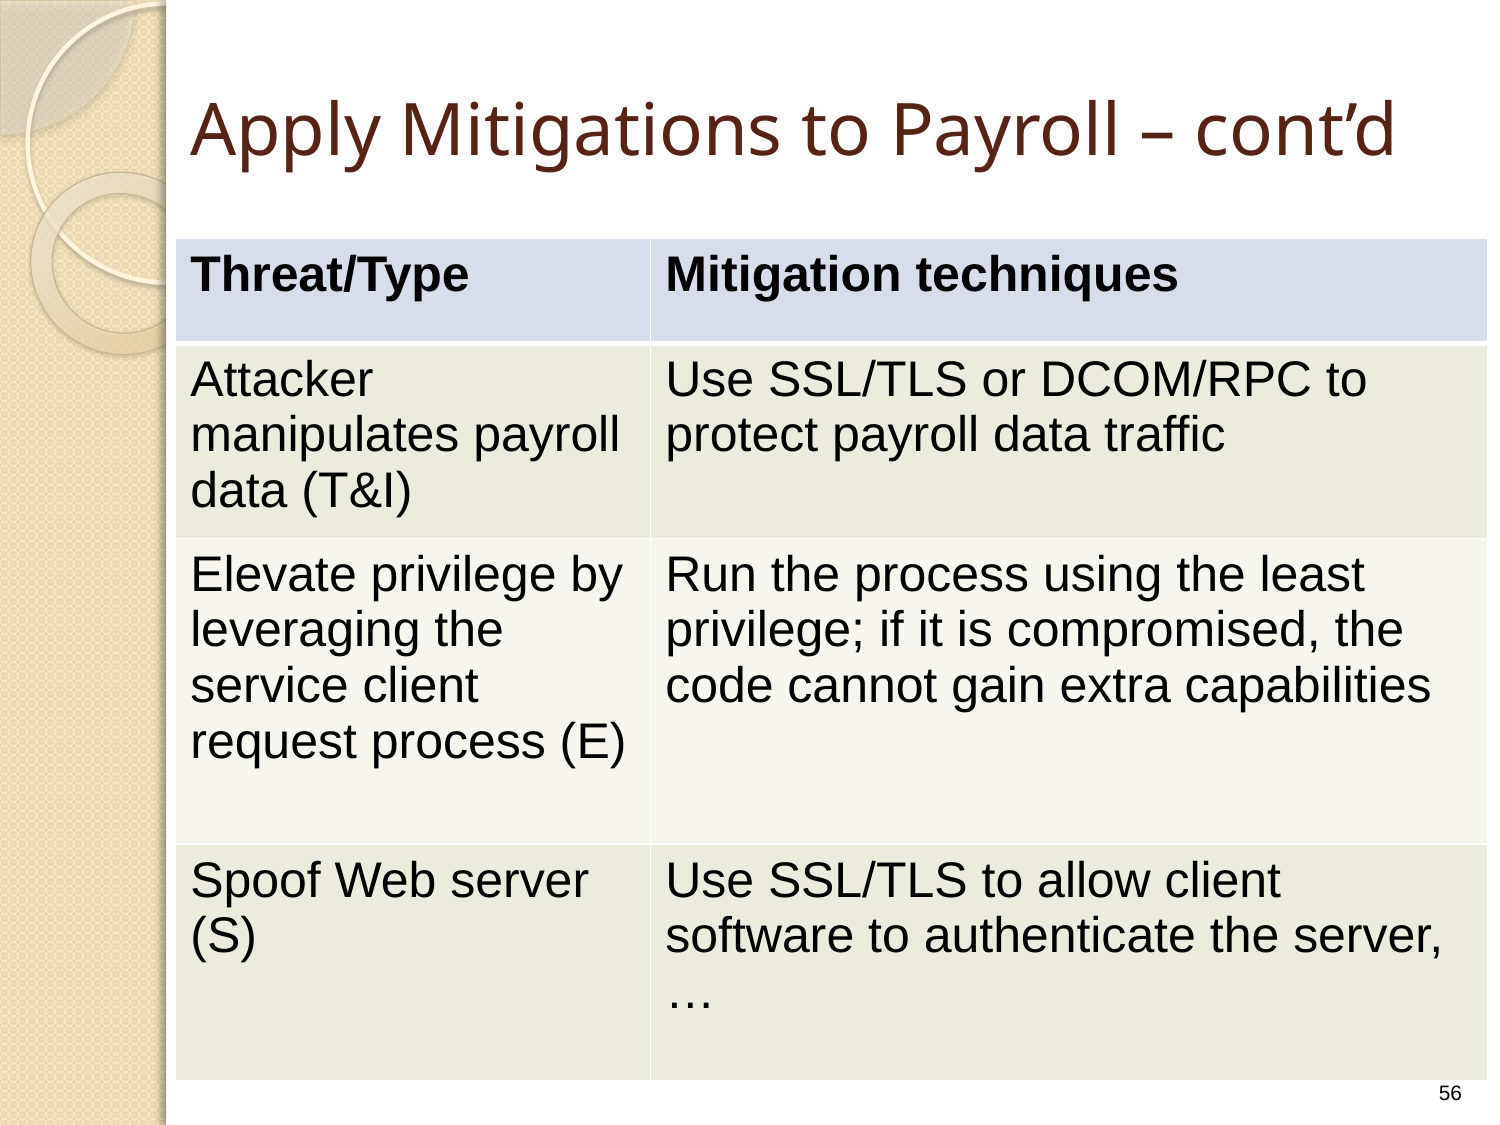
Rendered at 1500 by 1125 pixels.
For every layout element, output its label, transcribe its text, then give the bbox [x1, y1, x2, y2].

slide_number 56 [1413, 1081, 1488, 1113]
table_cell Spoof Web server (S) [176, 845, 650, 1080]
table_cell Attacker manipulates payroll data (T&I) [176, 346, 650, 538]
table_header Threat/Type [176, 239, 650, 341]
title Apply Mitigations to Payroll – cont’d [175, 47, 1466, 205]
table_cell Elevate privilege by leveraging the service client request process (E) [176, 539, 650, 843]
table_cell Use SSL/TLS or DCOM/RPC to protect payroll data traffic [651, 346, 1487, 538]
table_cell Use SSL/TLS to allow client software to authenticate the server,… [651, 845, 1487, 1080]
table_cell Run the process using the least privilege; if it is compromised, the code cannot gain extra capabilities [651, 539, 1487, 843]
table_header Mitigation techniques [651, 239, 1487, 341]
